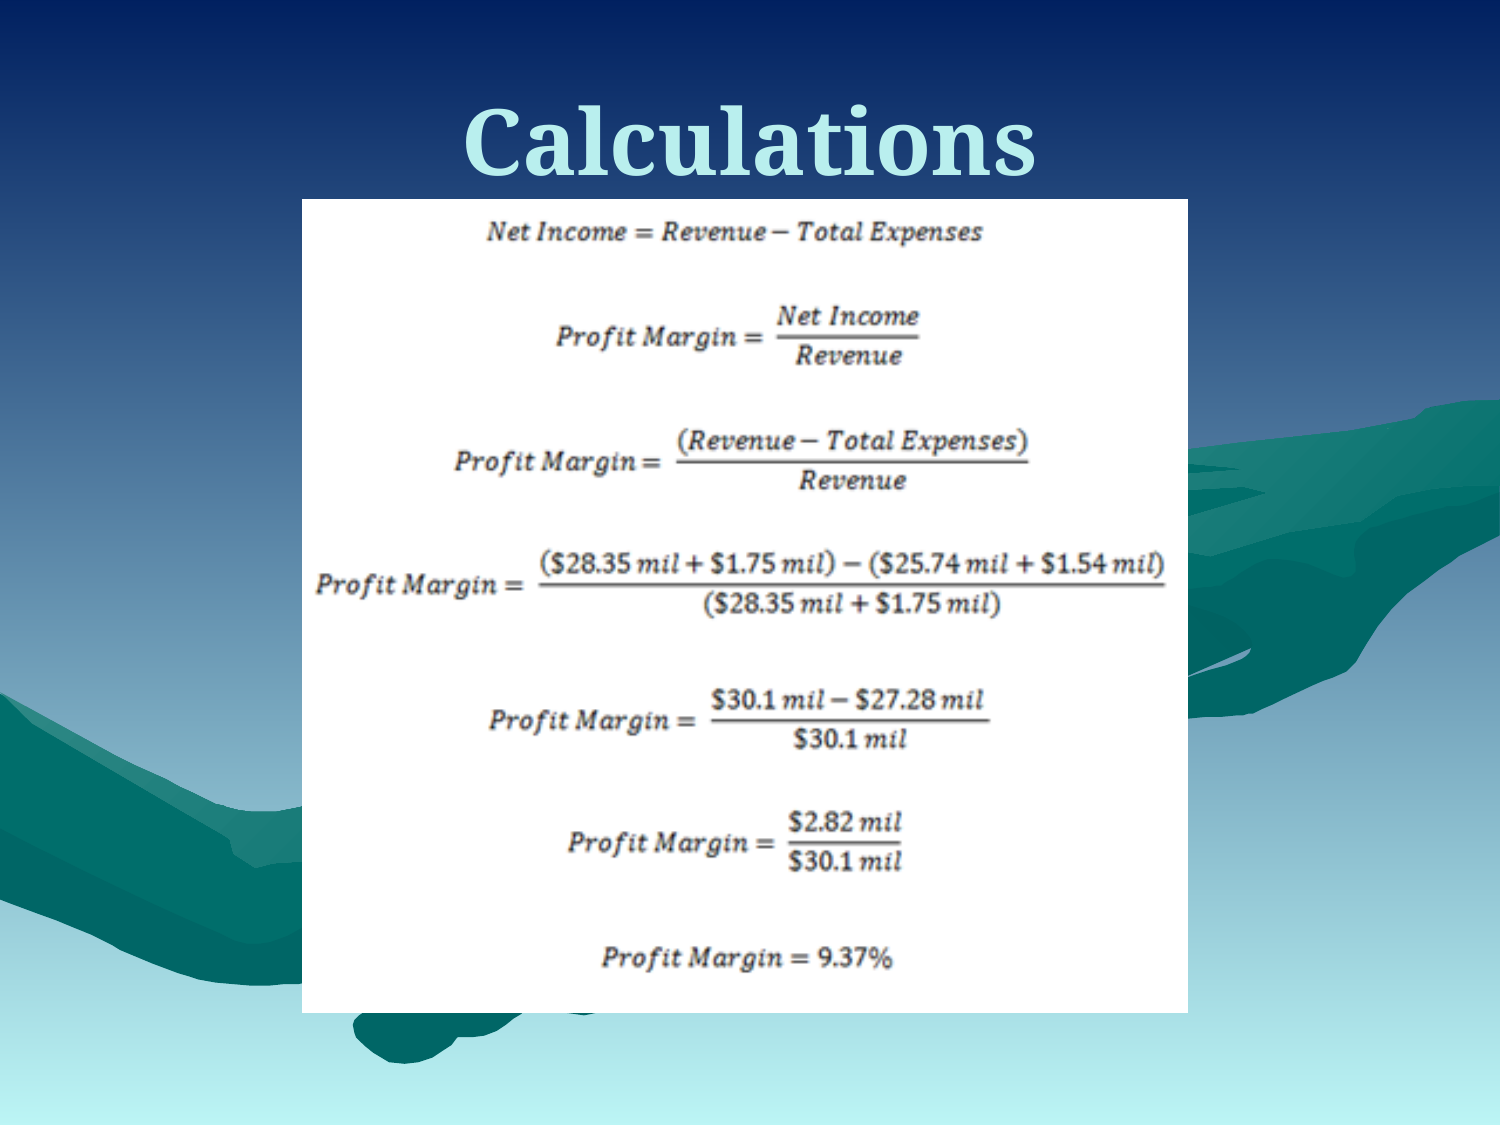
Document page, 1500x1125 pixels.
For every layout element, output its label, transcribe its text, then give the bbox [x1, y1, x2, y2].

title Calculations [75, 45, 1425, 233]
picture [302, 199, 1188, 1013]
